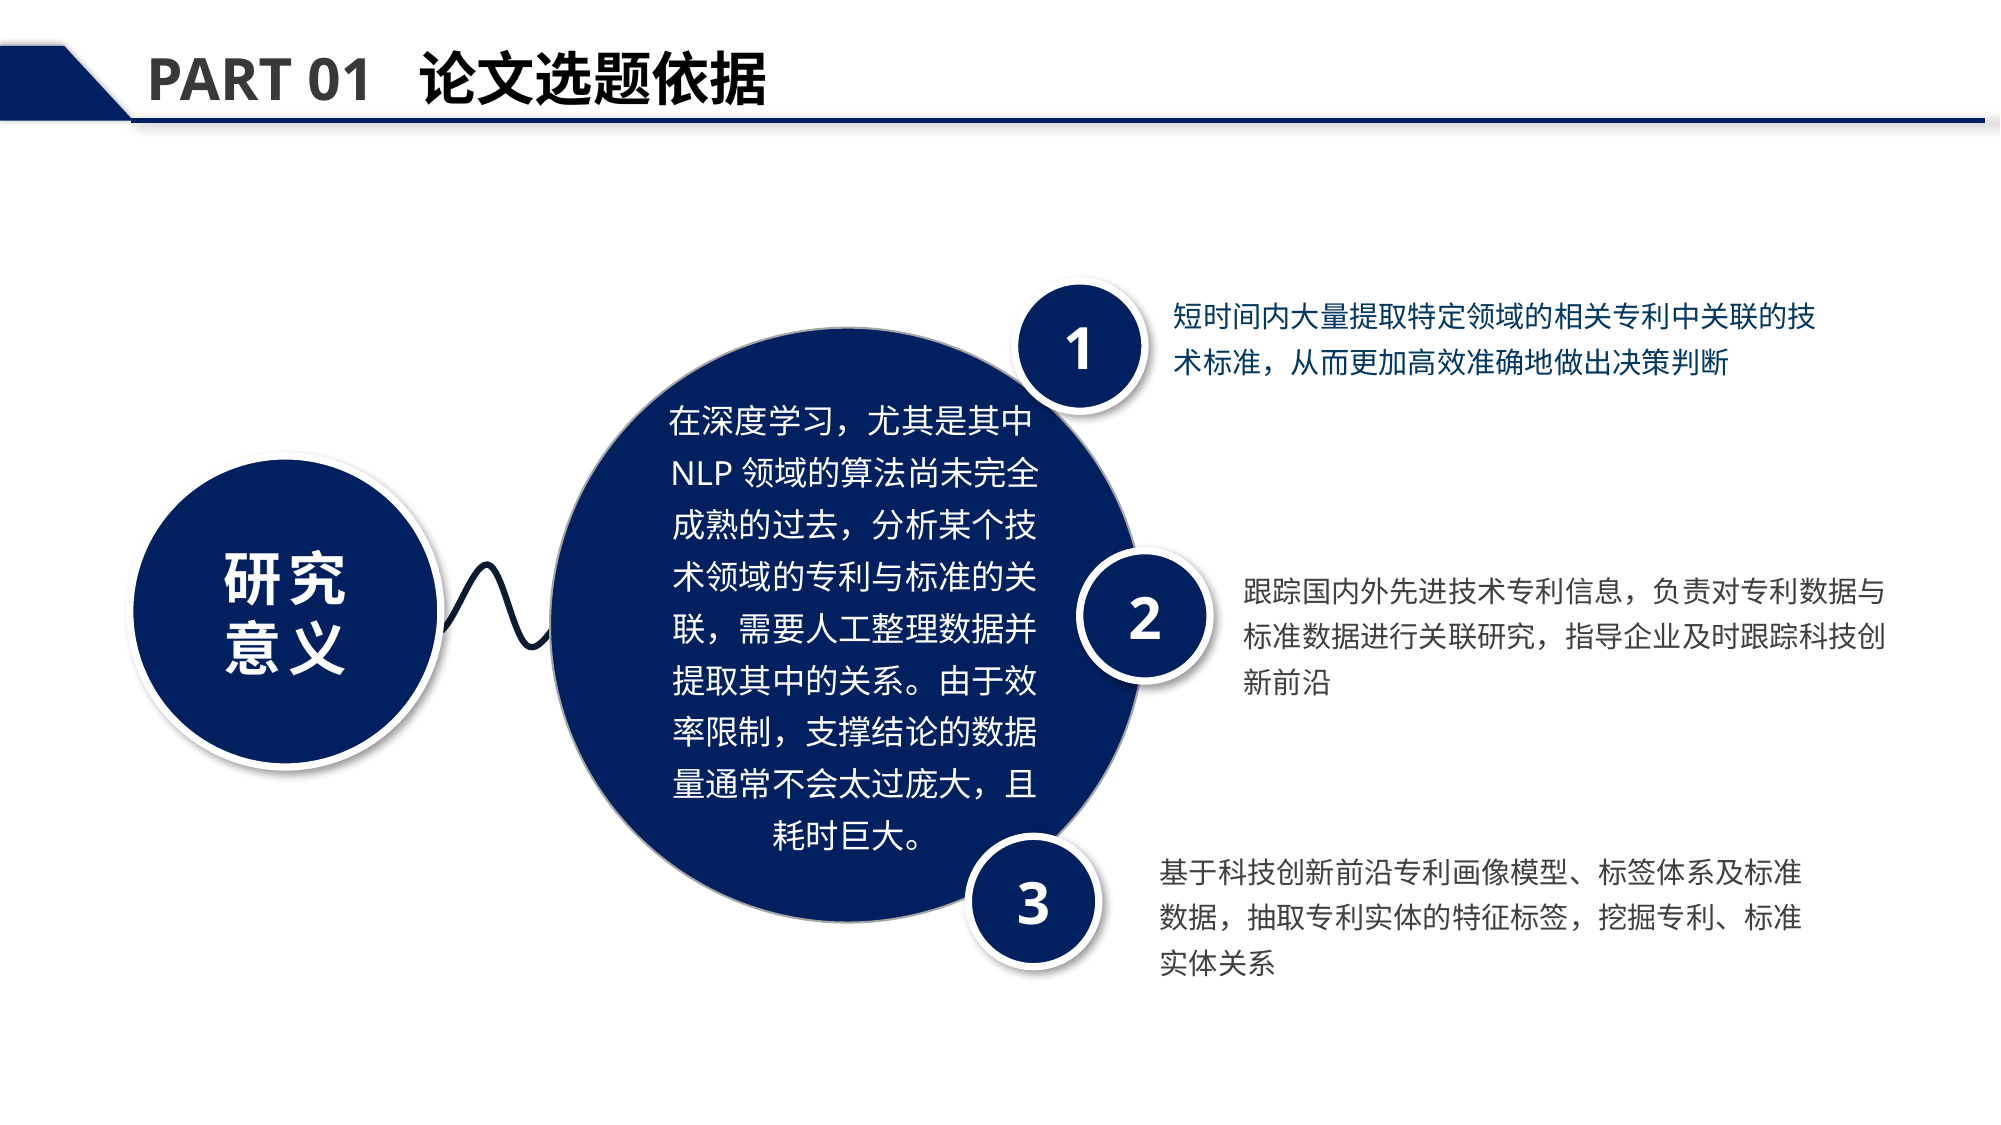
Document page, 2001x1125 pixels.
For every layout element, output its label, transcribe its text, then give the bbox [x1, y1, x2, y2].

text_box 2 [1079, 550, 1211, 682]
text_box [0, 44, 131, 122]
text_box 在深度学习，尤其是其中NLP领域的算法尚未完全成熟的过去，分析某个技术领域的专利与标准的关联，需要人工整理数据并提取其中的关系。由于效率限制，支撑结论的数据量通常不会太过庞大，且耗时巨大。 [649, 381, 1062, 863]
text_box [677, 327, 1018, 381]
text_box 跟踪国内外先进技术专利信息，负责对专利数据与标准数据进行关联研究，指导企业及时跟踪科技创新前沿 [1228, 555, 1903, 686]
text_box 1 [1014, 280, 1145, 412]
text_box 短时间内大量提取特定领域的相关专利中关联的技术标准，从而更加高效准确地做出决策判断 [1159, 280, 1848, 412]
text_box [550, 403, 649, 847]
text_box PART 01 论文选题依据 [131, 34, 832, 120]
text_box [129, 455, 441, 768]
text_box 基于科技创新前沿专利画像模型、标签体系及标准数据，抽取专利实体的特征标签，挖掘专利、标准实体关系 [1145, 836, 1819, 967]
text_box [1062, 419, 1138, 832]
text_box [446, 564, 553, 648]
text_box 研究 意义 [223, 541, 347, 682]
text_box [668, 863, 980, 923]
text_box 3 [968, 842, 1099, 967]
